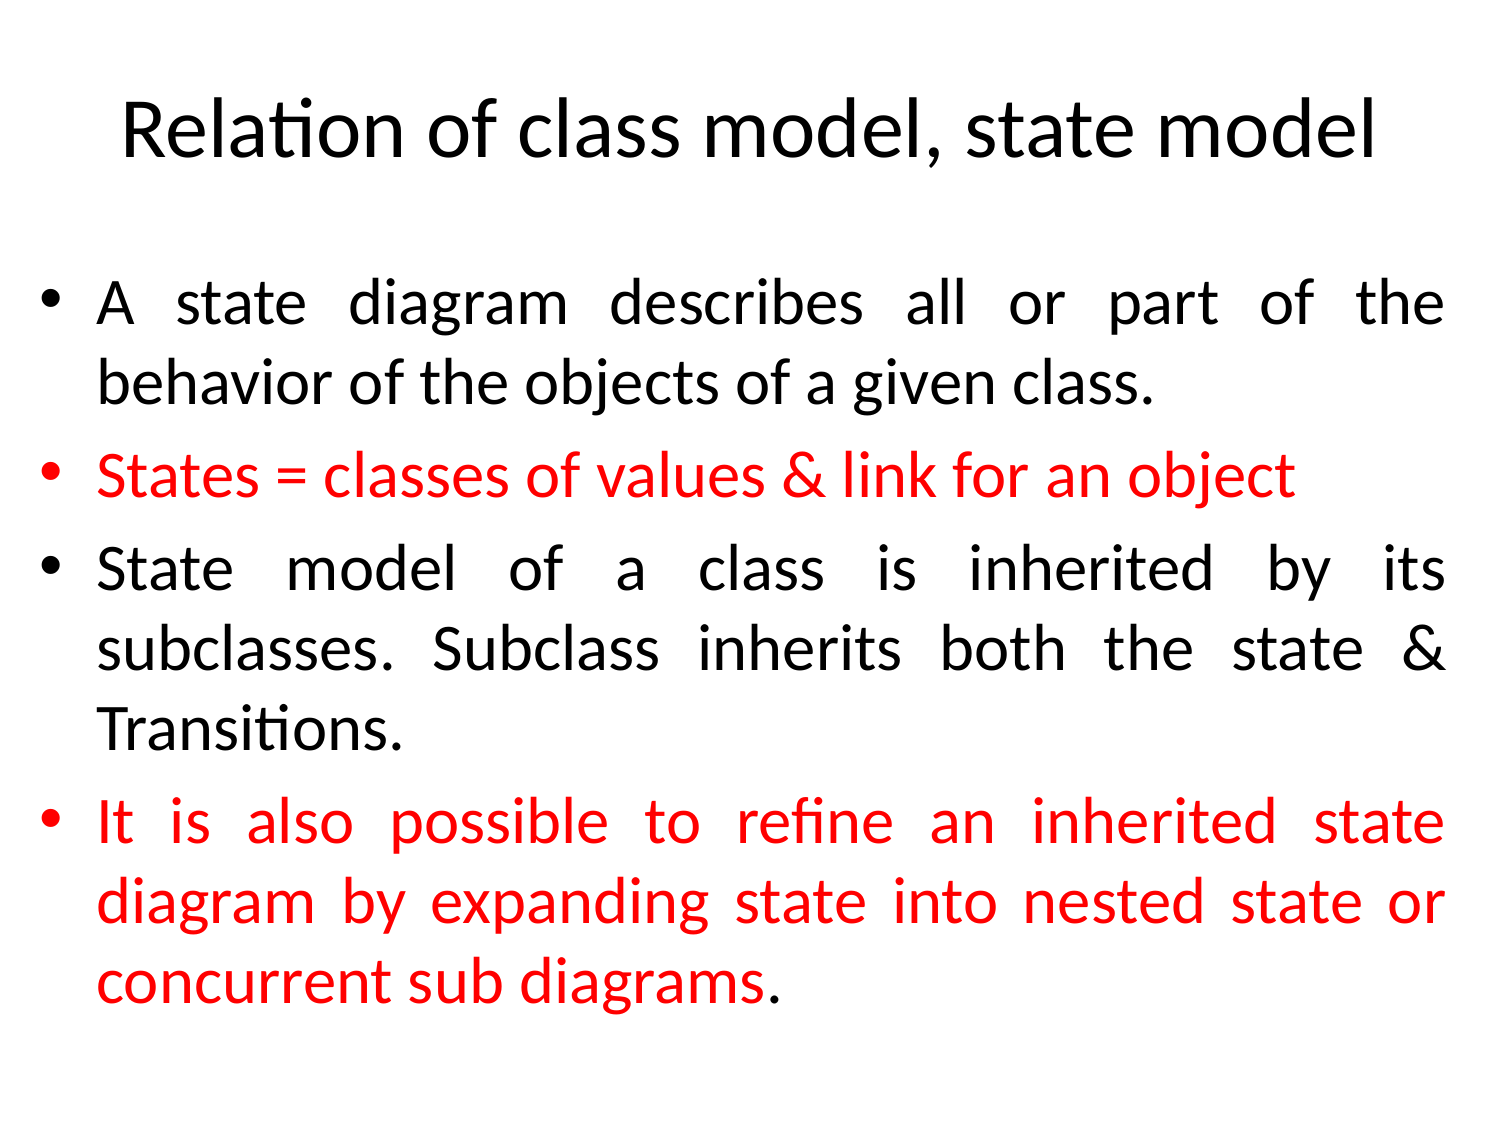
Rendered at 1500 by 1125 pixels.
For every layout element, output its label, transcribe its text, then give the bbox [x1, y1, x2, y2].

list A state diagram describes all or part of the behavior of the objects of a given class. States = classes of values & link for an object State model of a class is inherited by its subclasses. Subclass inherits both the state & Transitions. It is also possible to refine an inherited state diagram by expanding state into nested state or concurrent sub diagrams. [24, 249, 1463, 1088]
title Relation of class model, state model [75, 50, 1425, 196]
